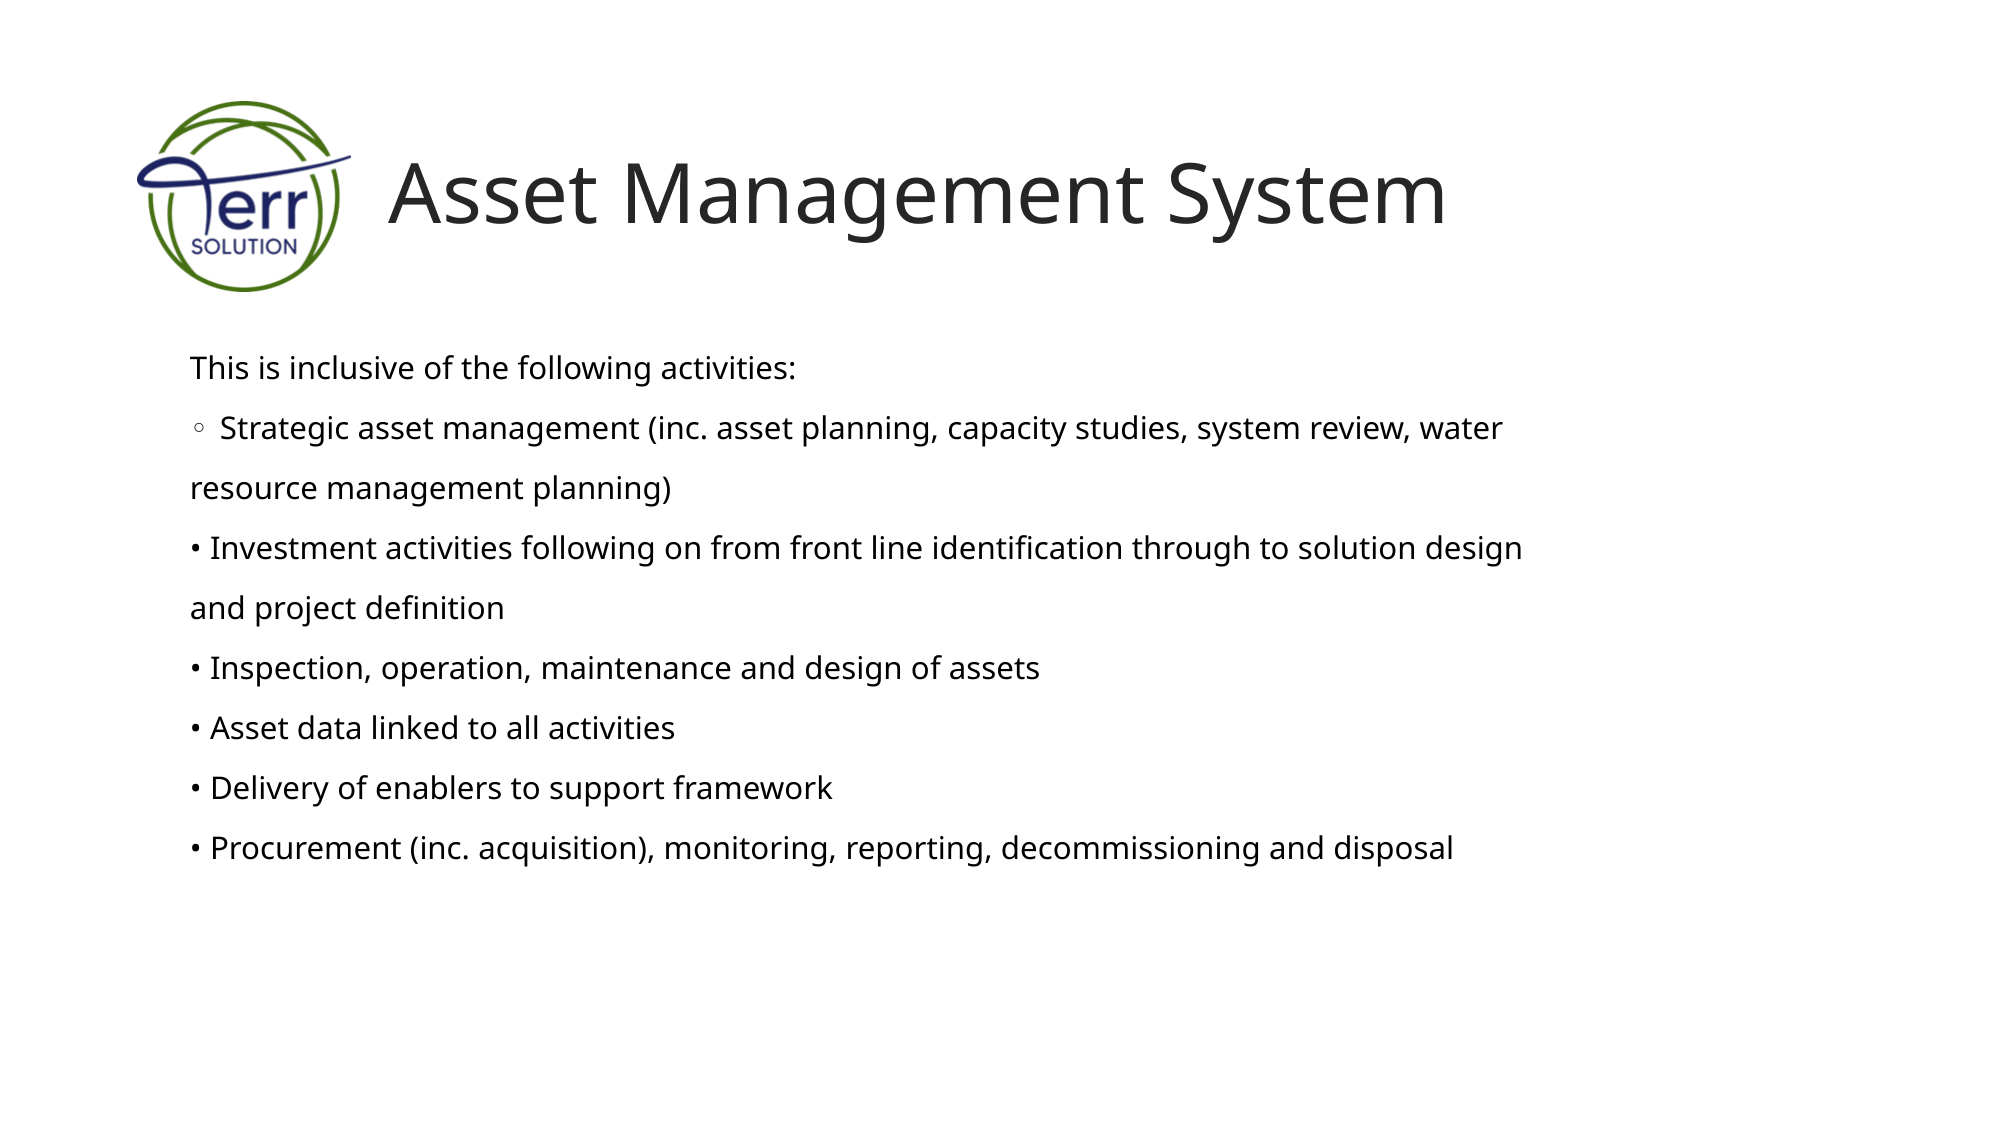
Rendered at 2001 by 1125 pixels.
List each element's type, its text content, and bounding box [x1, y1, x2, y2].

picture [137, 101, 351, 292]
title Asset Management System [373, 84, 2000, 310]
list This is inclusive of the following activities: Strategic asset management (inc. asset planning, capacity studies, system review, water resource management planning) • Investment activities following on from front line identification through to solution design and project definition • Inspection, operation, maintenance and design of assets • Asset data linked to all activities • Delivery of enablers to support framework • Procurement (inc. acquisition), monitoring, reporting, decommissioning and disposal [174, 337, 1825, 1055]
